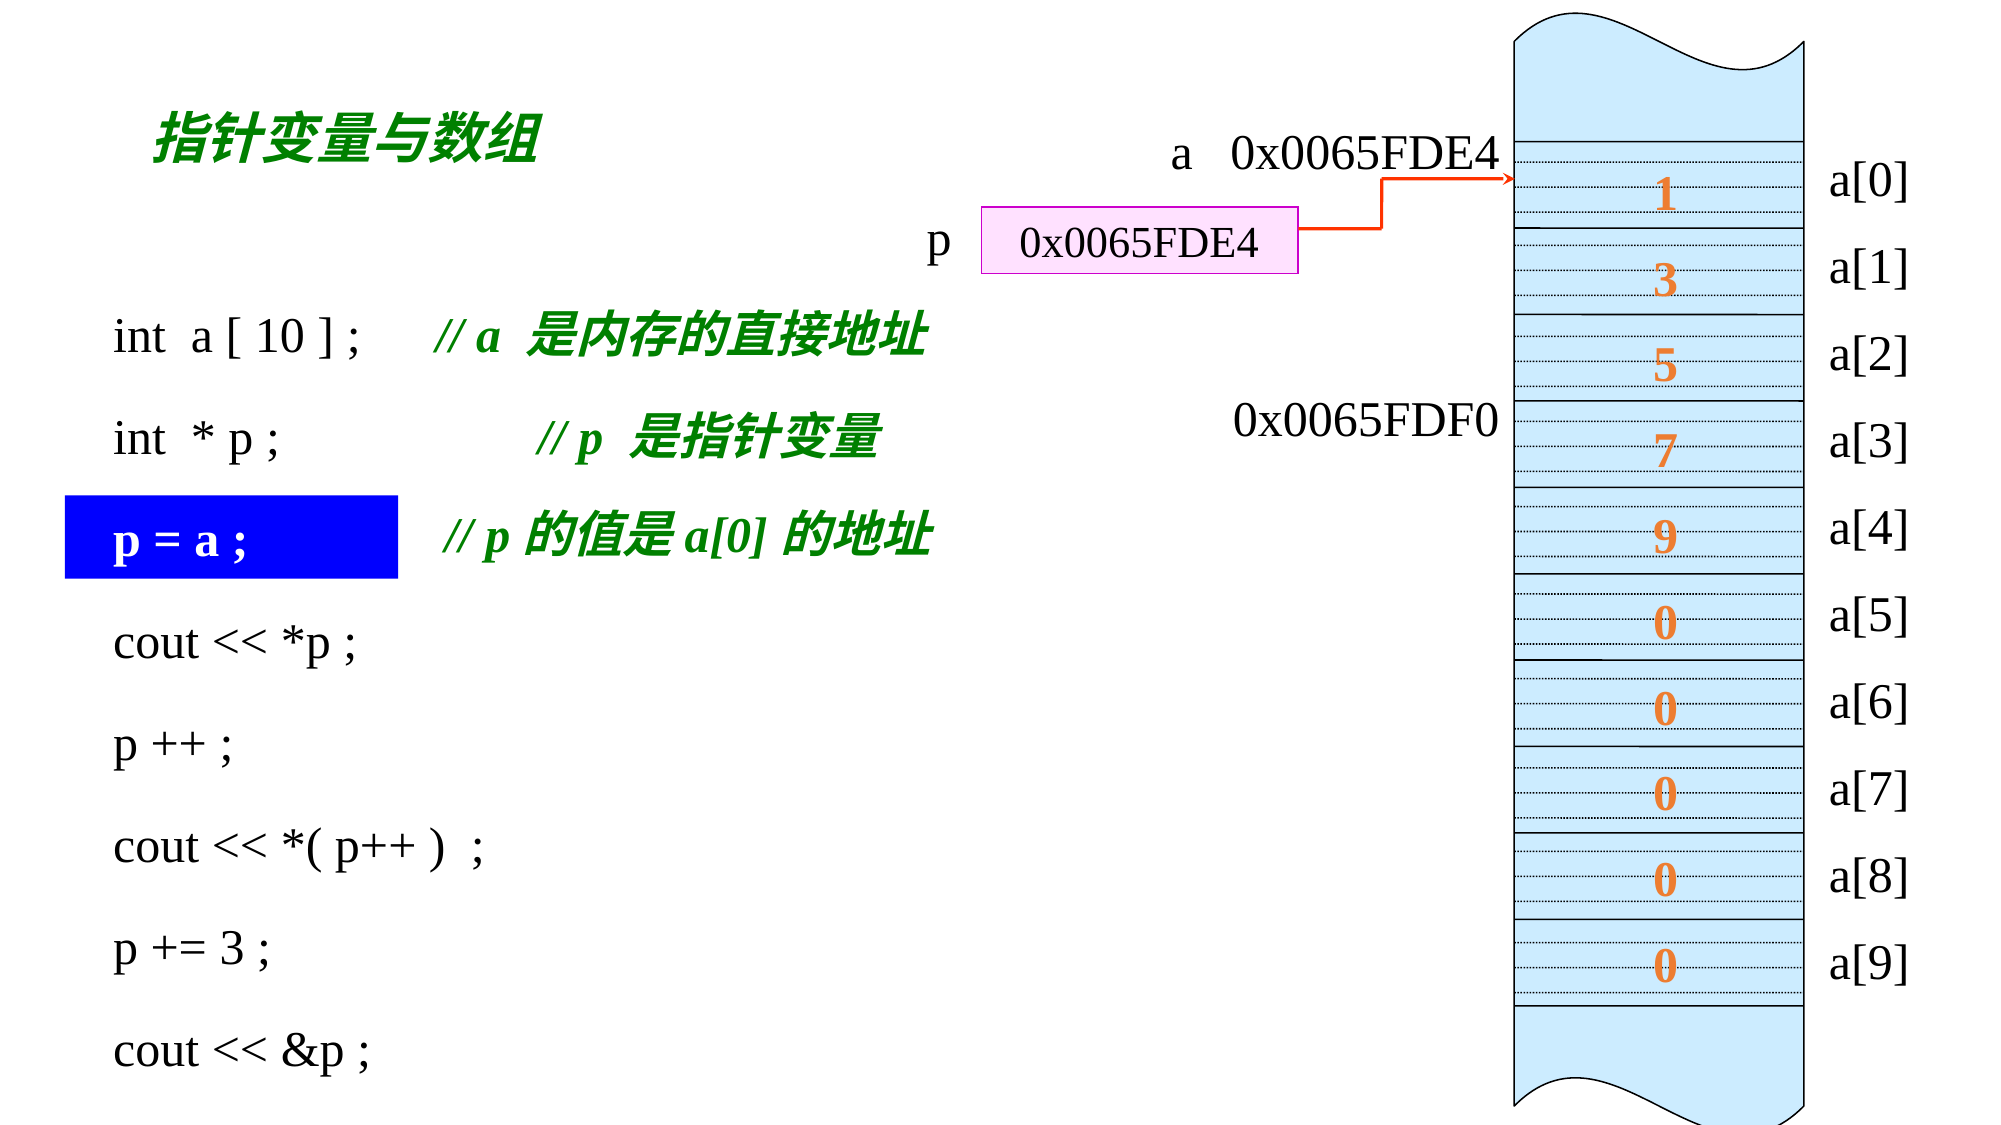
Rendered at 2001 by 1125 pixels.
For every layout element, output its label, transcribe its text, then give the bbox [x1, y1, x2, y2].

text_box int a [ 10 ] ; // a 是内存的直接地址 int * p ; // p 是指针变量 p = a ; cout << *p ; p ++ ; cout << *( p++ ) ; p += 3 ; cout << &p ; [98, 253, 1014, 1084]
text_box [1130, 12, 1949, 1125]
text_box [911, 198, 1299, 275]
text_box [1298, 178, 1515, 229]
text_box 指针变量与数组 [135, 95, 566, 177]
text_box [64, 495, 98, 579]
text_box // p的值是a[0]的地址 [430, 495, 952, 571]
